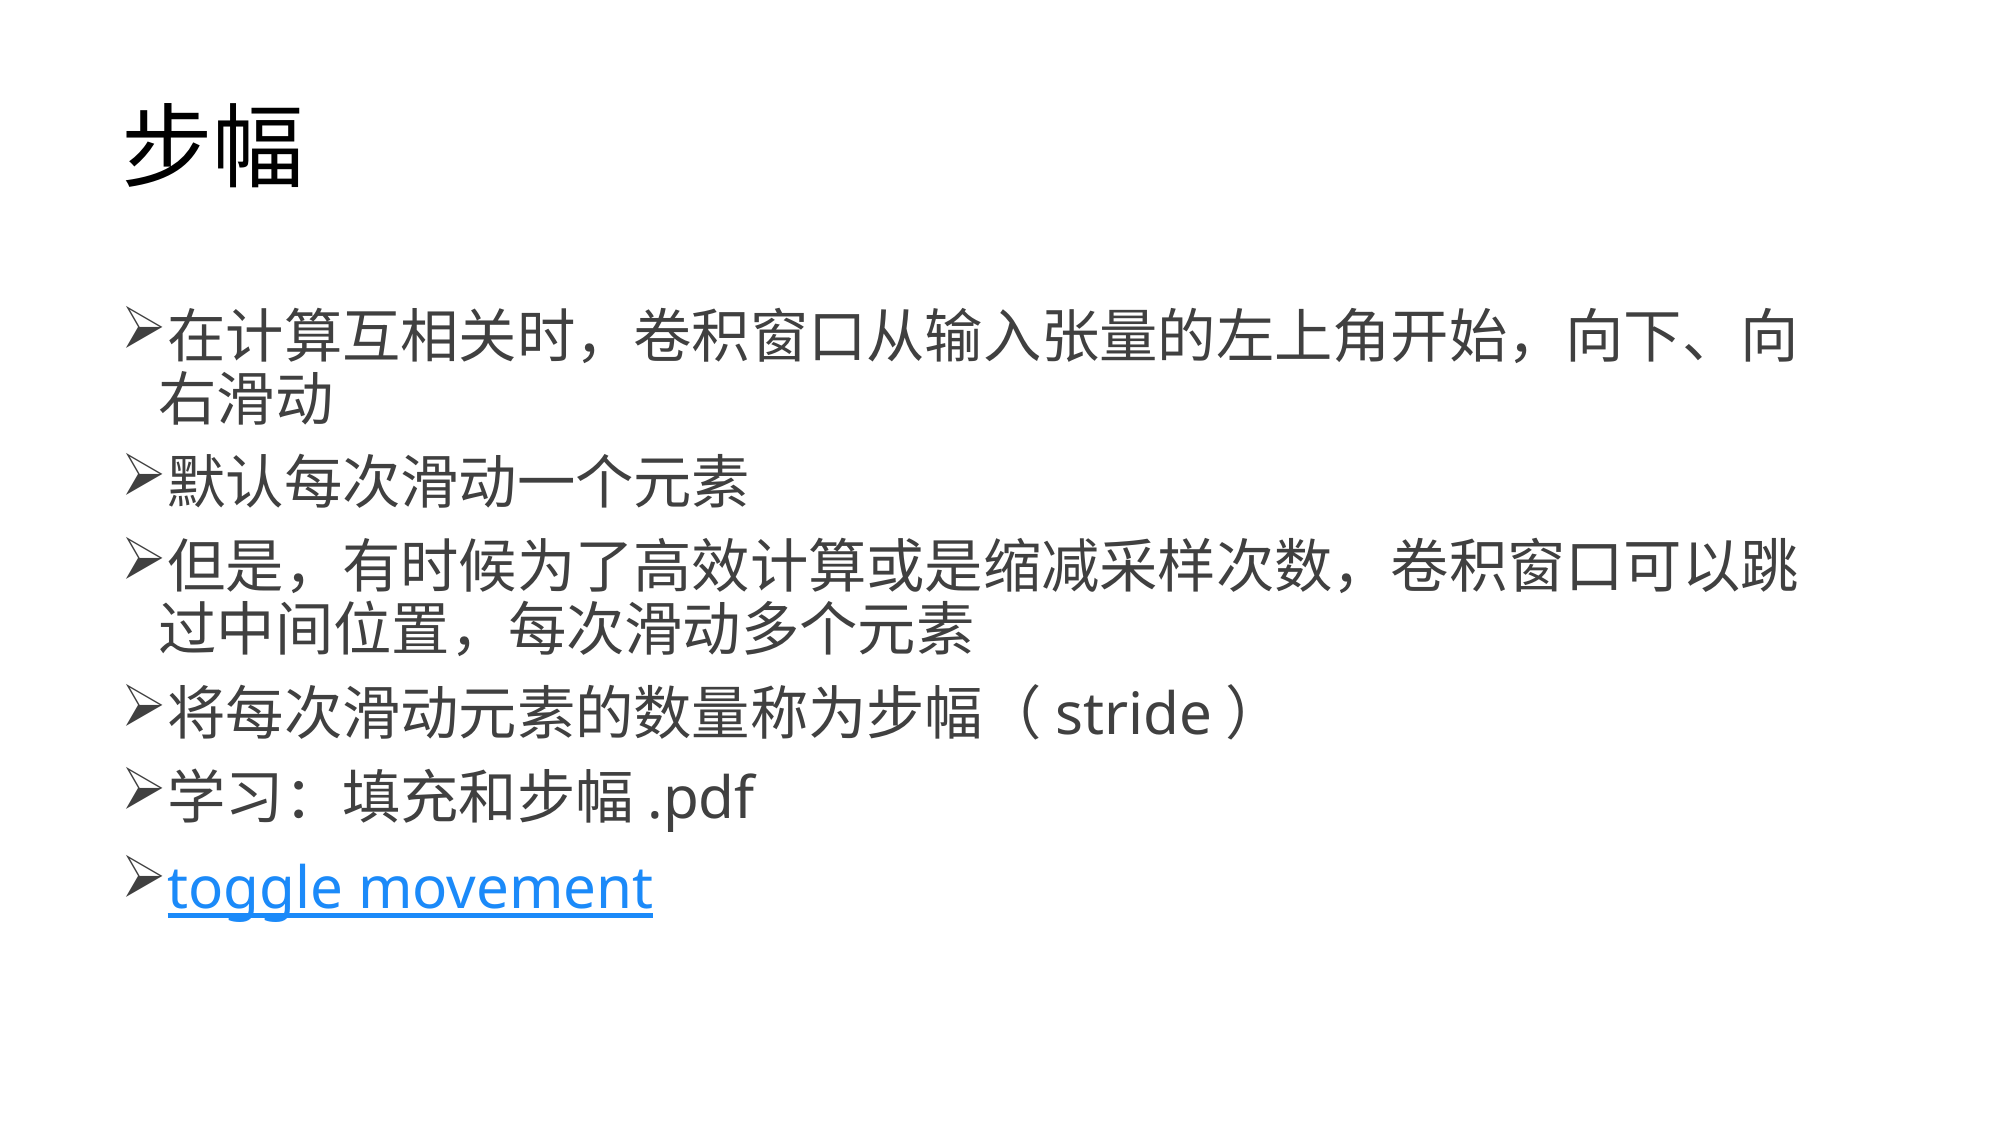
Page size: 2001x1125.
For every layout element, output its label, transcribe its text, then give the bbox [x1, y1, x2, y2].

list 在计算互相关时，卷积窗口从输入张量的左上角开始，向下、向右滑动 默认每次滑动一个元素 但是，有时候为了高效计算或是缩减采样次数，卷积窗口可以跳过中间位置，每次滑动多个元素 将每次滑动元素的数量称为步幅（stride） 学习：填充和步幅.pdf toggle movement [106, 299, 1832, 1014]
title 步幅 [106, 42, 1832, 260]
